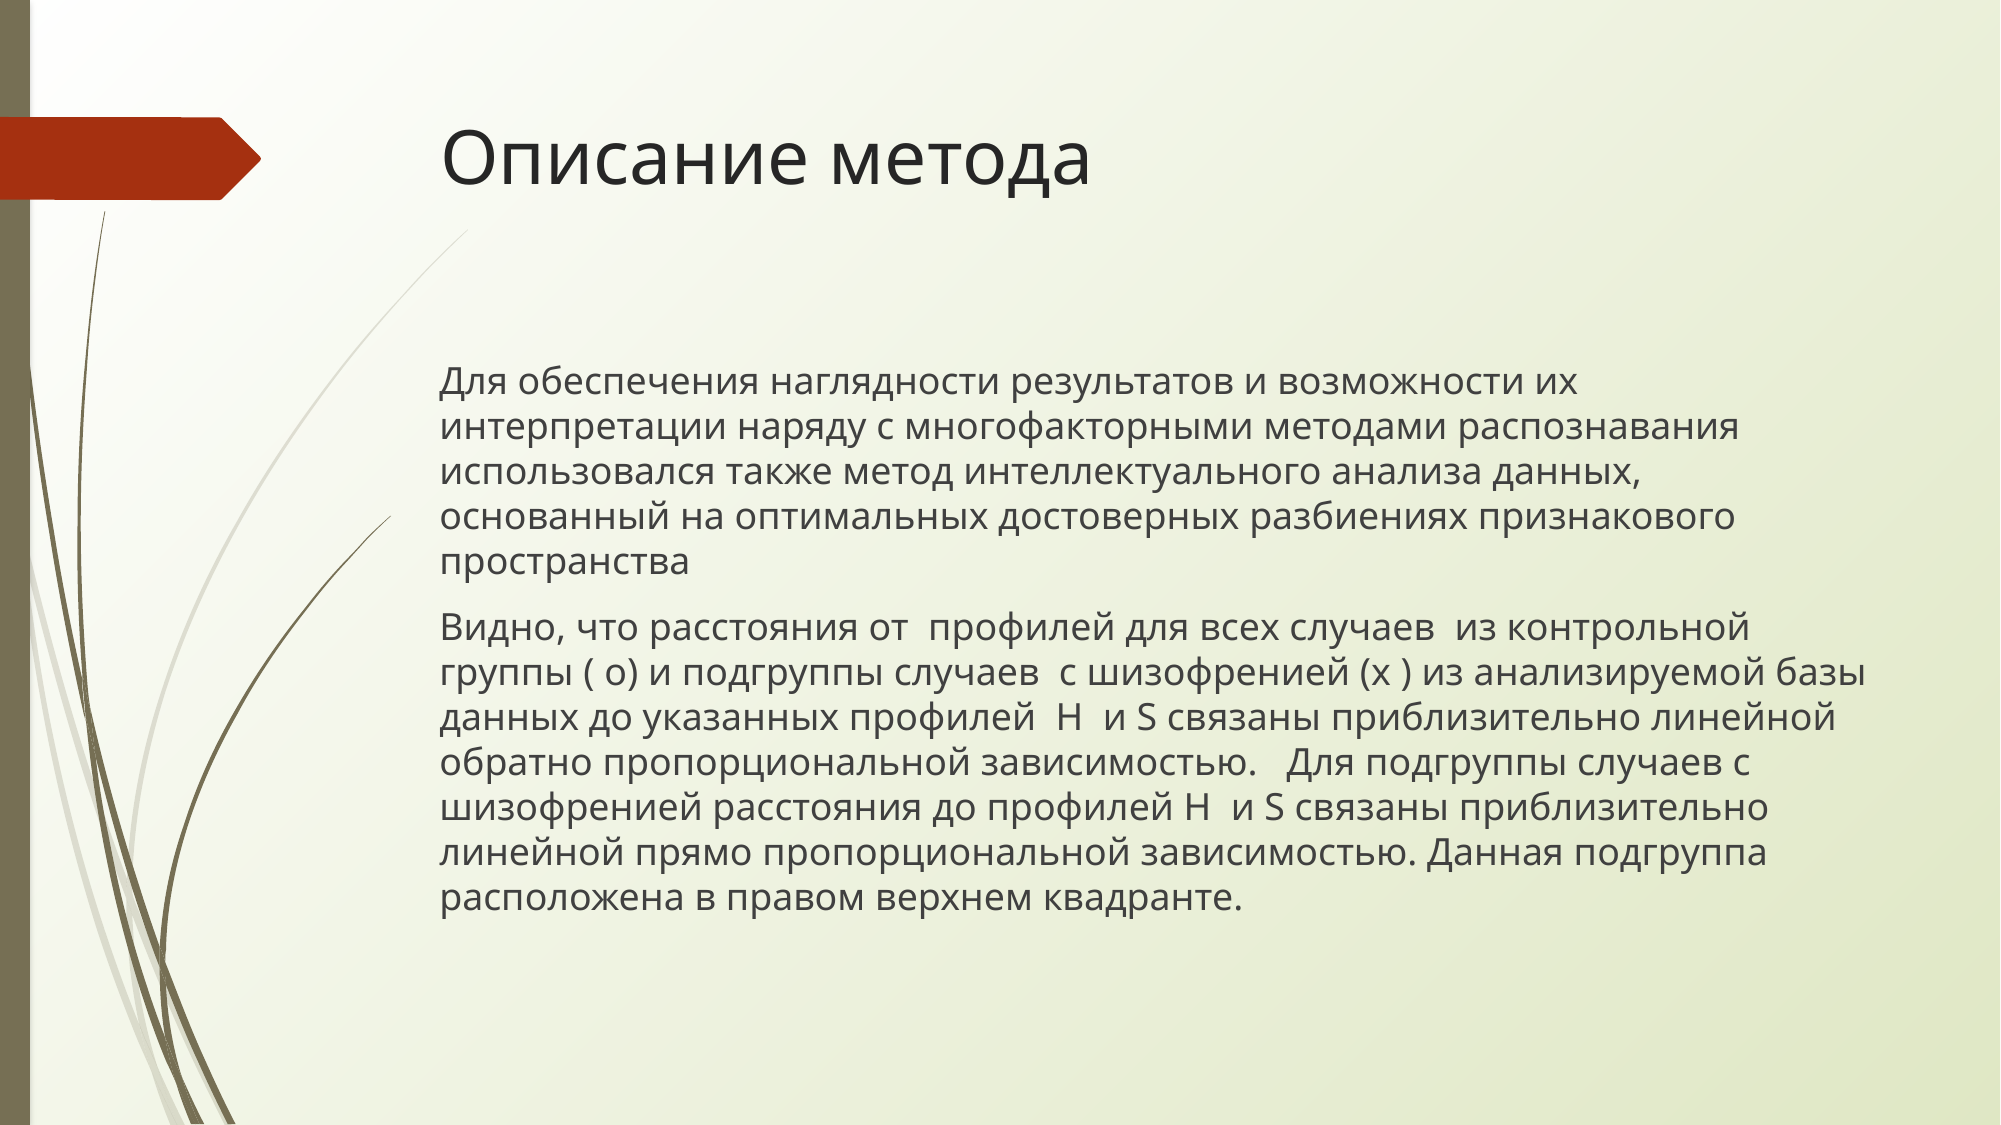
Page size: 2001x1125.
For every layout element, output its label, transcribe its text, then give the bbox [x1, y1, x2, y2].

text_box Для обеспечения наглядности результатов и возможности их интерпретации наряду с многофакторными методами распознавания использовался также метод интеллектуального анализа данных, основанный на оптимальных достоверных разбиениях признакового пространства Видно, что расстояния от профилей для всех случаев из контрольной группы ( o) и подгруппы случаев с шизофренией (x ) из анализируемой базы данных до указанных профилей H и S связаны приблизительно линейной обратно пропорциональной зависимостью. Для подгруппы случаев с шизофренией расстояния до профилей H и S связаны приблизительно линейной прямо пропорциональной зависимостью. Данная подгруппа расположена в правом верхнем квадранте. [424, 349, 1888, 970]
text_box Описание метода [425, 102, 1888, 313]
